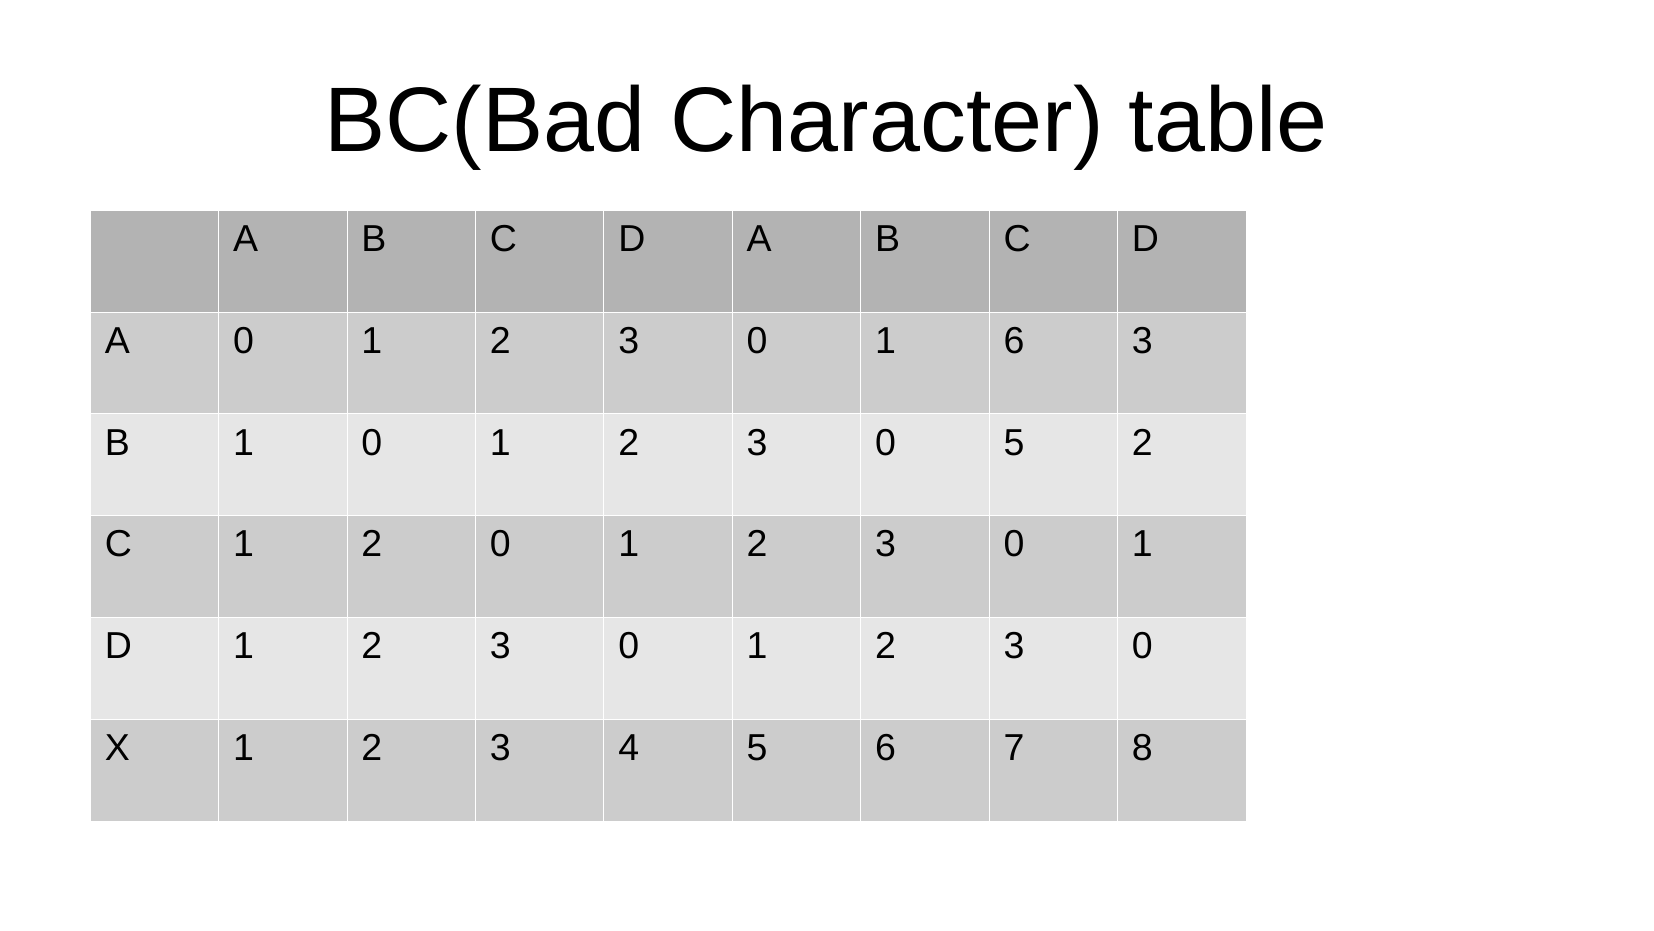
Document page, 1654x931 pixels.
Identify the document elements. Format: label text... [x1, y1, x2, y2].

table_cell 0 [604, 618, 732, 719]
table_cell C [91, 516, 218, 617]
table_cell 8 [1118, 720, 1246, 821]
table_cell 4 [604, 720, 732, 821]
table_header D [604, 211, 732, 312]
table_cell 5 [733, 720, 860, 821]
table_cell B [91, 414, 218, 515]
table_cell 1 [1118, 516, 1246, 617]
table_cell 2 [1118, 414, 1246, 515]
table_cell 3 [861, 516, 989, 617]
table_cell 0 [990, 516, 1117, 617]
table_cell 2 [733, 516, 860, 617]
table_cell 1 [733, 618, 860, 719]
table_cell 3 [990, 618, 1117, 719]
table_cell 0 [219, 313, 347, 413]
table_cell 3 [1118, 313, 1246, 413]
table_header B [348, 211, 475, 312]
table_cell 0 [348, 414, 475, 515]
table_cell 1 [219, 516, 347, 617]
table_cell 3 [476, 720, 603, 821]
table_header A [219, 211, 347, 312]
table_cell 2 [348, 516, 475, 617]
table_cell A [91, 313, 218, 413]
table_cell 2 [861, 618, 989, 719]
table_cell 1 [604, 516, 732, 617]
table_cell 6 [861, 720, 989, 821]
table_cell 5 [990, 414, 1117, 515]
table_header B [861, 211, 989, 312]
table_cell 0 [861, 414, 989, 515]
table_cell D [91, 618, 218, 719]
table_cell 3 [476, 618, 603, 719]
table_cell 6 [990, 313, 1117, 413]
table_cell 3 [604, 313, 732, 413]
table_header A [733, 211, 860, 312]
table_cell 1 [348, 313, 475, 413]
table_header C [990, 211, 1117, 312]
table_cell X [91, 720, 218, 821]
text_box BC(Bad Character) table [82, 37, 1571, 193]
table_cell 1 [219, 414, 347, 515]
table_cell 1 [219, 720, 347, 821]
table_cell 1 [219, 618, 347, 719]
table_cell 1 [861, 313, 989, 413]
table_cell 0 [733, 313, 860, 413]
table_header D [1118, 211, 1246, 312]
table_cell 3 [733, 414, 860, 515]
table_header [91, 211, 218, 312]
table_cell 2 [476, 313, 603, 413]
table_cell 1 [476, 414, 603, 515]
table_cell 2 [348, 720, 475, 821]
table_cell 2 [604, 414, 732, 515]
table_cell 0 [476, 516, 603, 617]
table_cell 7 [990, 720, 1117, 821]
table_cell 0 [1118, 618, 1246, 719]
table_header C [476, 211, 603, 312]
table_cell 2 [348, 618, 475, 719]
